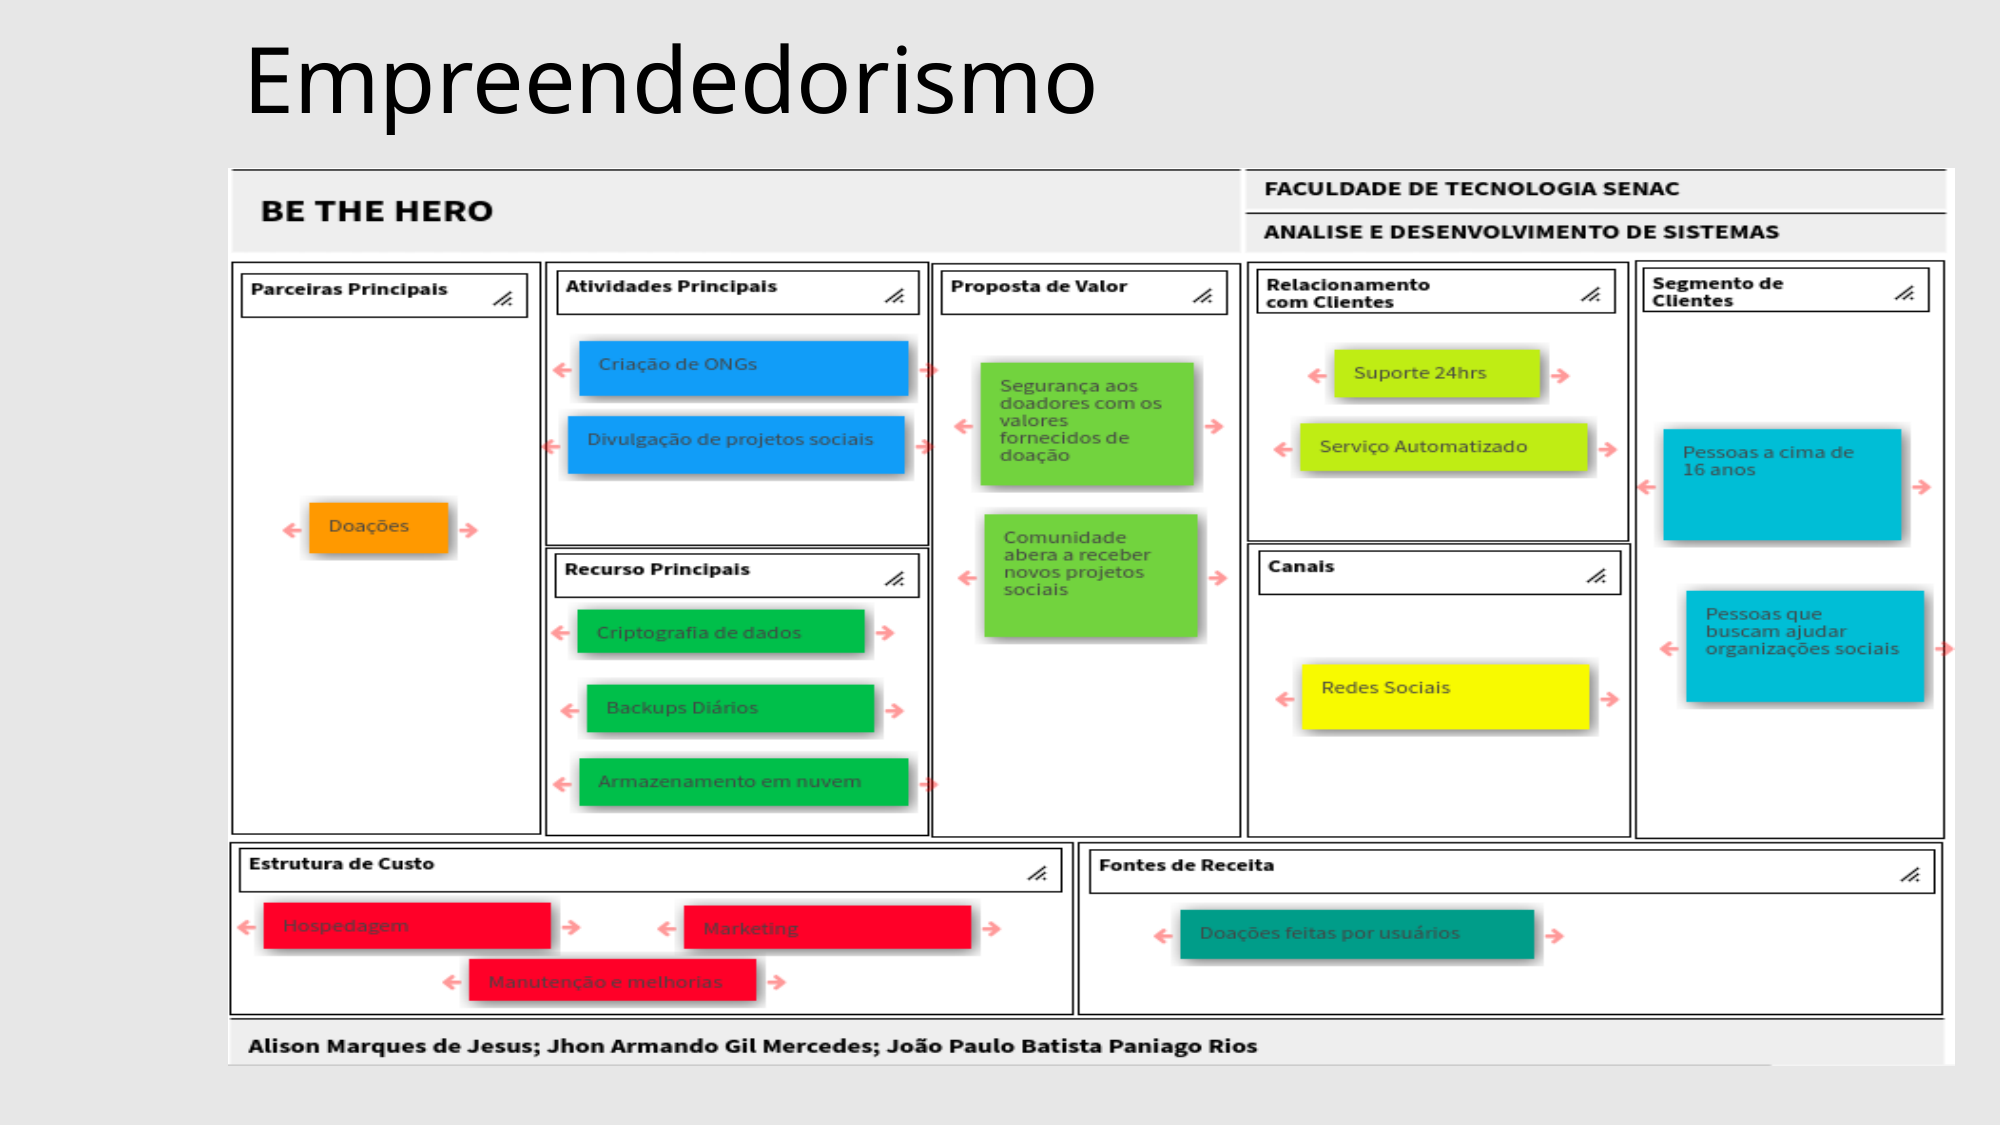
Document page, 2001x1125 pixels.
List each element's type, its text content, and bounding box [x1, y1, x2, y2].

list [228, 168, 1955, 1066]
title Empreendedorismo [228, 0, 1361, 168]
